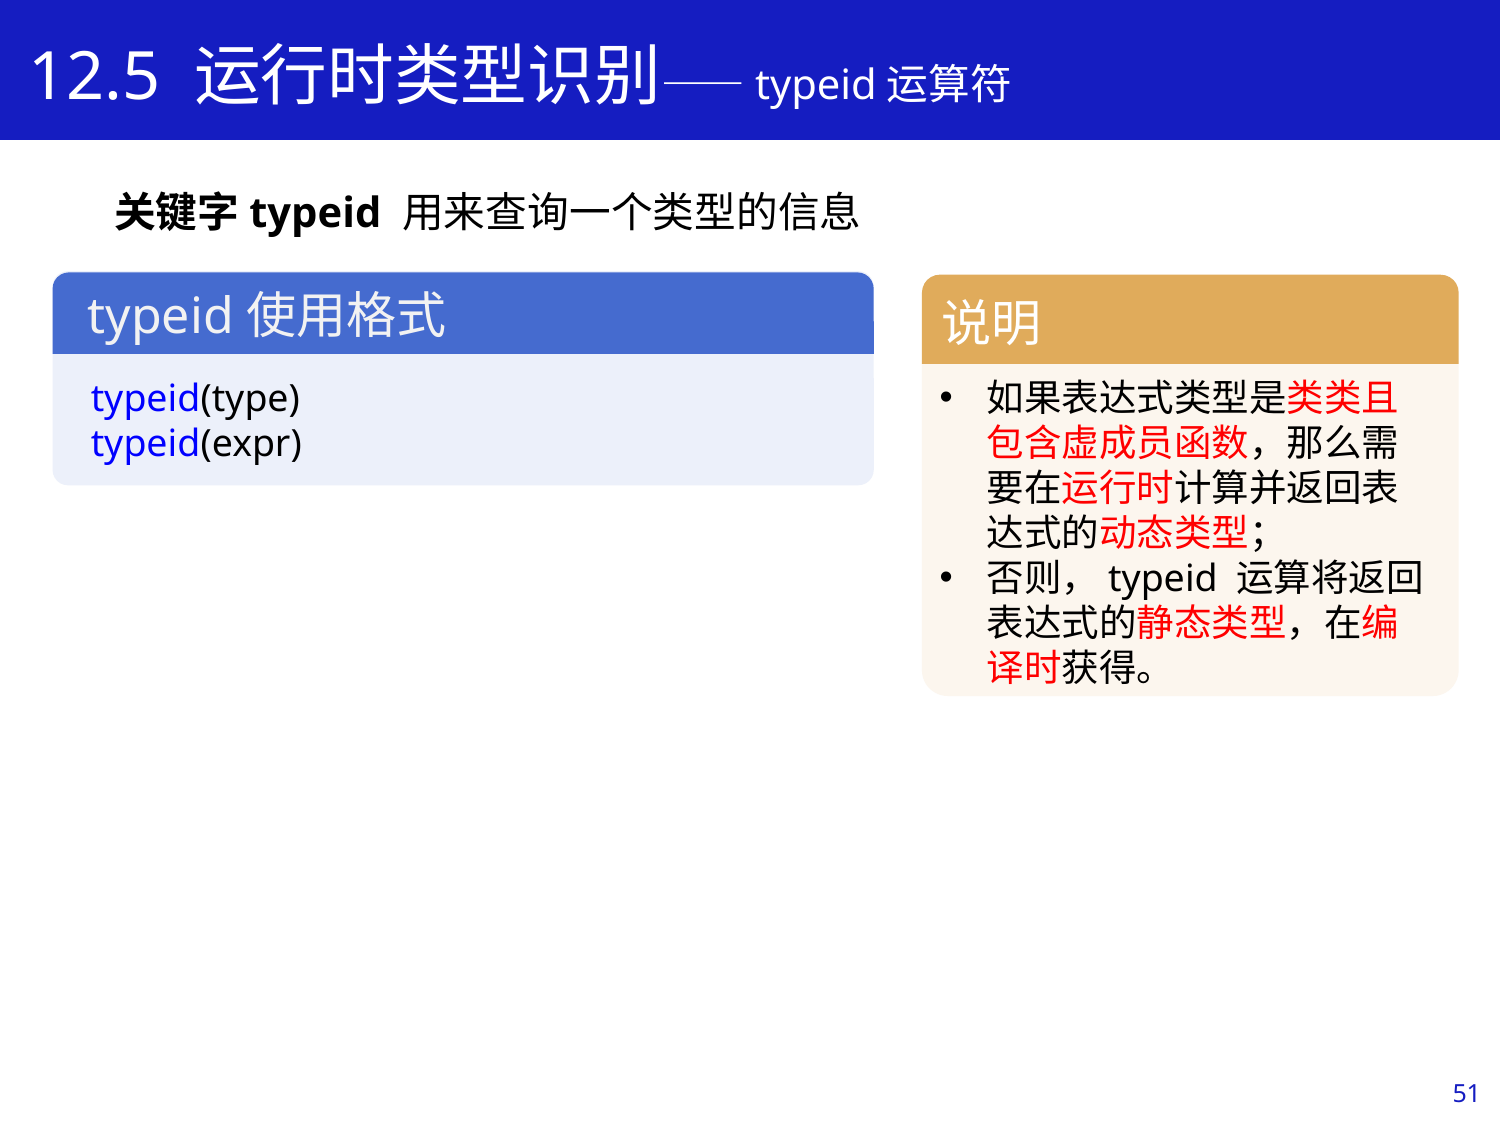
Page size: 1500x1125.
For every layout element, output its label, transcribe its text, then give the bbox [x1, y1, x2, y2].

slide_number 51 [1158, 1064, 1496, 1124]
text_box 12.5 运行时类型识别——typeid运算符 [13, 25, 1180, 121]
text_box 关键字typeid 用来查询一个类型的信息 [99, 178, 877, 244]
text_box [921, 274, 1459, 697]
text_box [52, 271, 874, 486]
